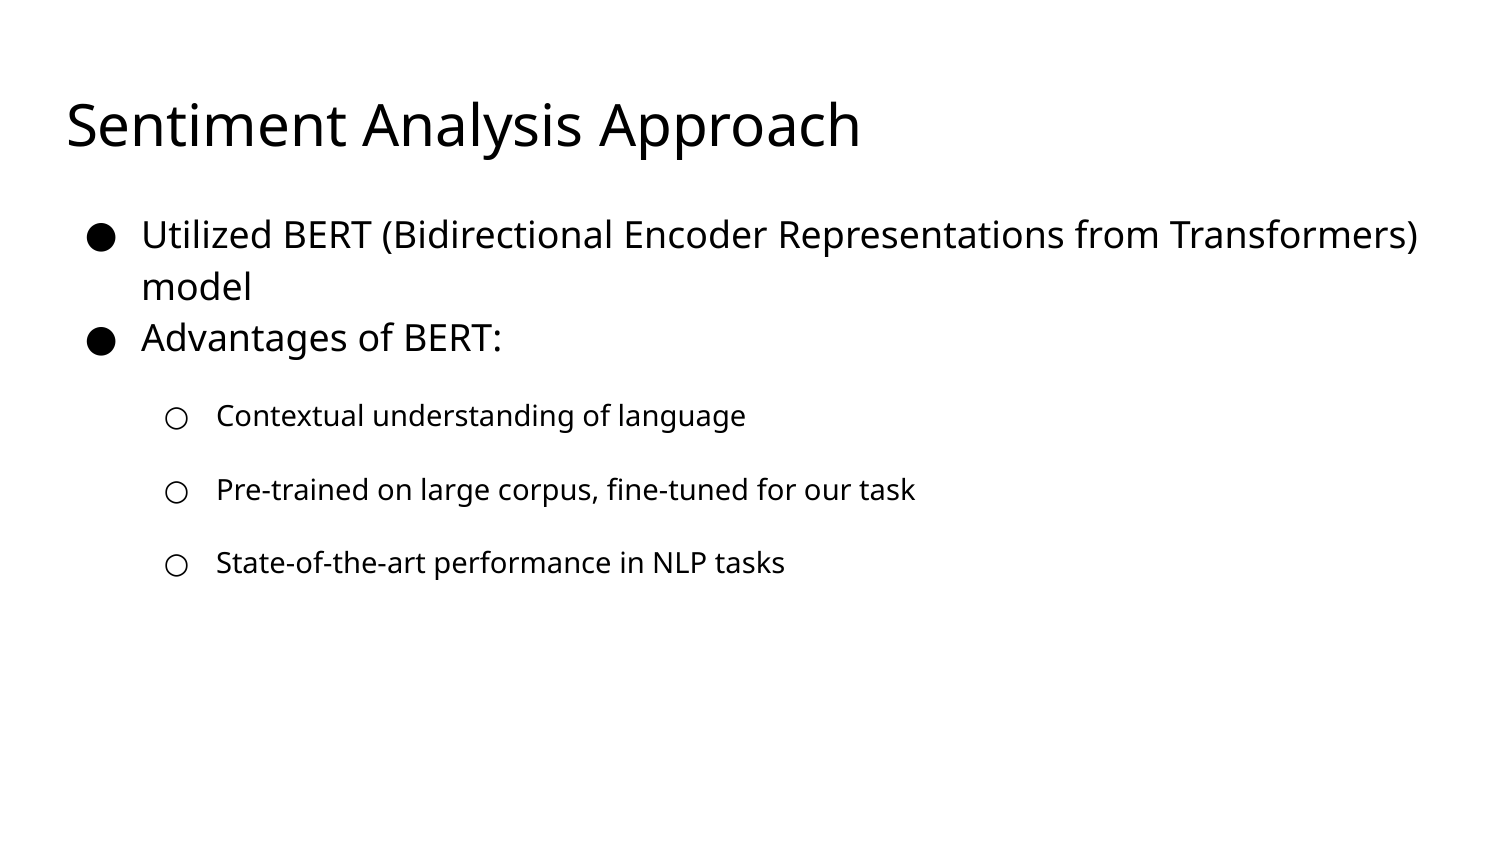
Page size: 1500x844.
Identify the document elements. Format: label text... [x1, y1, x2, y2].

list Utilized BERT (Bidirectional Encoder Representations from Transformers) model Advantages of BERT: Contextual understanding of language Pre-trained on large corpus, fine-tuned for our task State-of-the-art performance in NLP tasks [51, 189, 1449, 750]
title Sentiment Analysis Approach [51, 72, 1449, 167]
